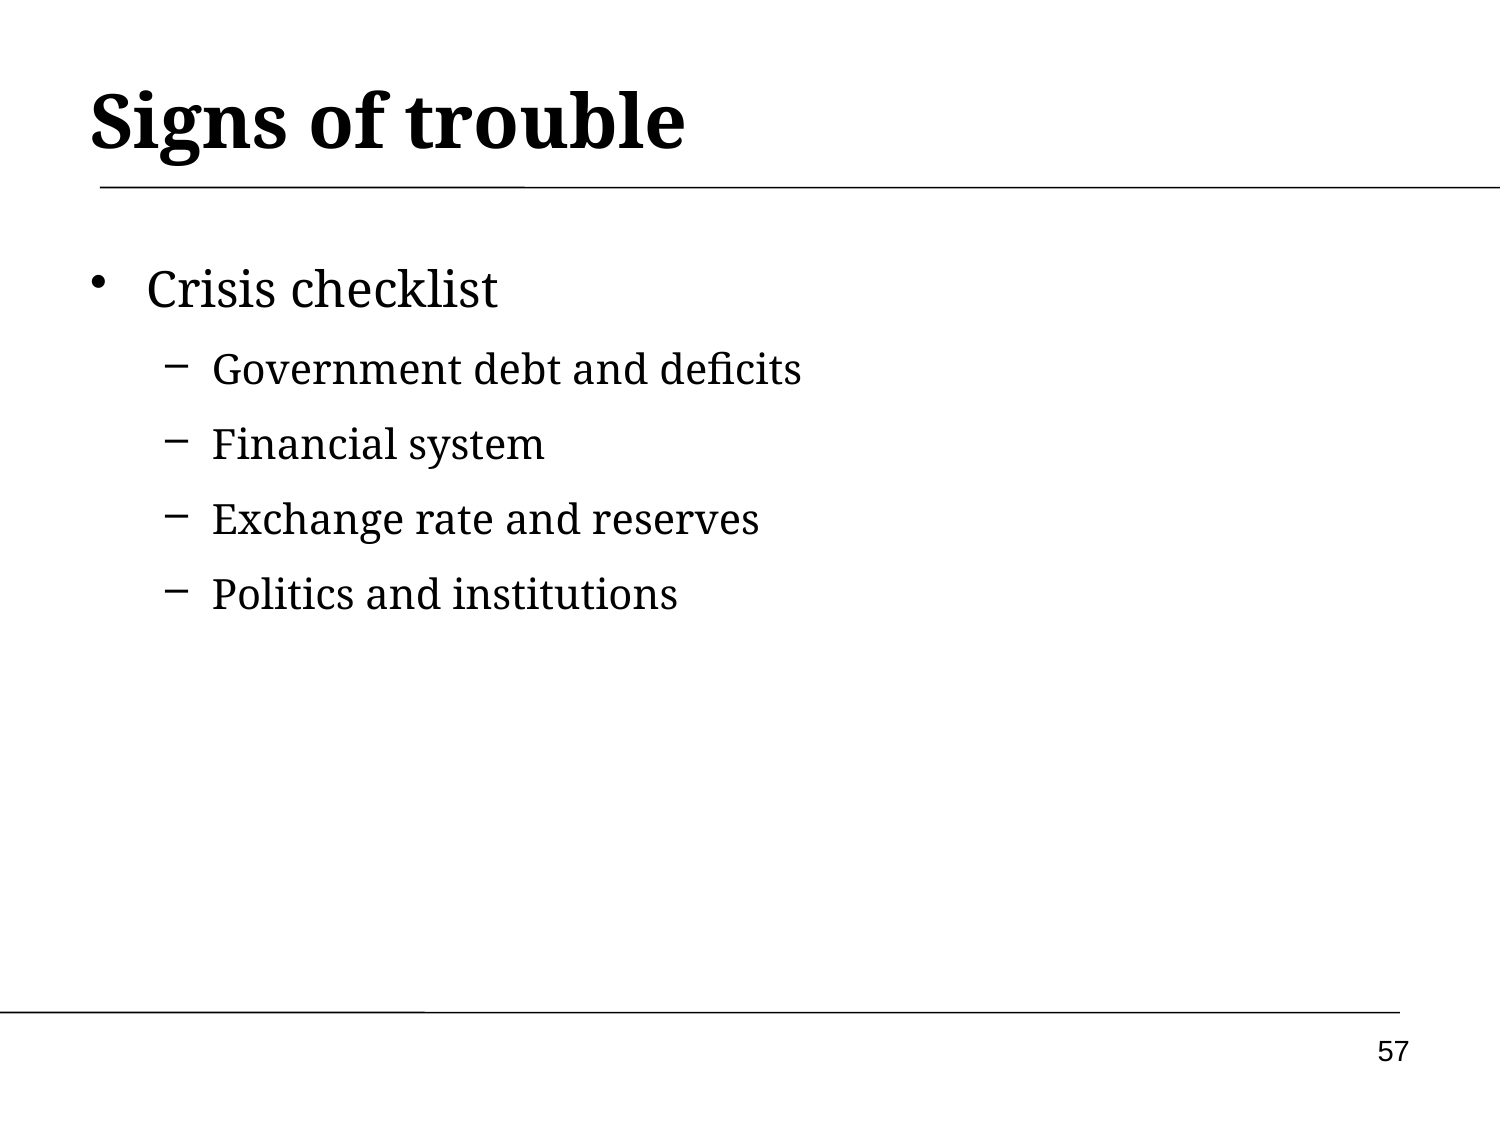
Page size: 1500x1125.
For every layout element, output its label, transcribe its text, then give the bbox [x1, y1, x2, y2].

slide_number 57 [1074, 1024, 1426, 1103]
title Signs of trouble [74, 49, 1426, 188]
list Crisis checklist Government debt and deficits Financial system Exchange rate and reserves Politics and institutions [74, 249, 1363, 993]
